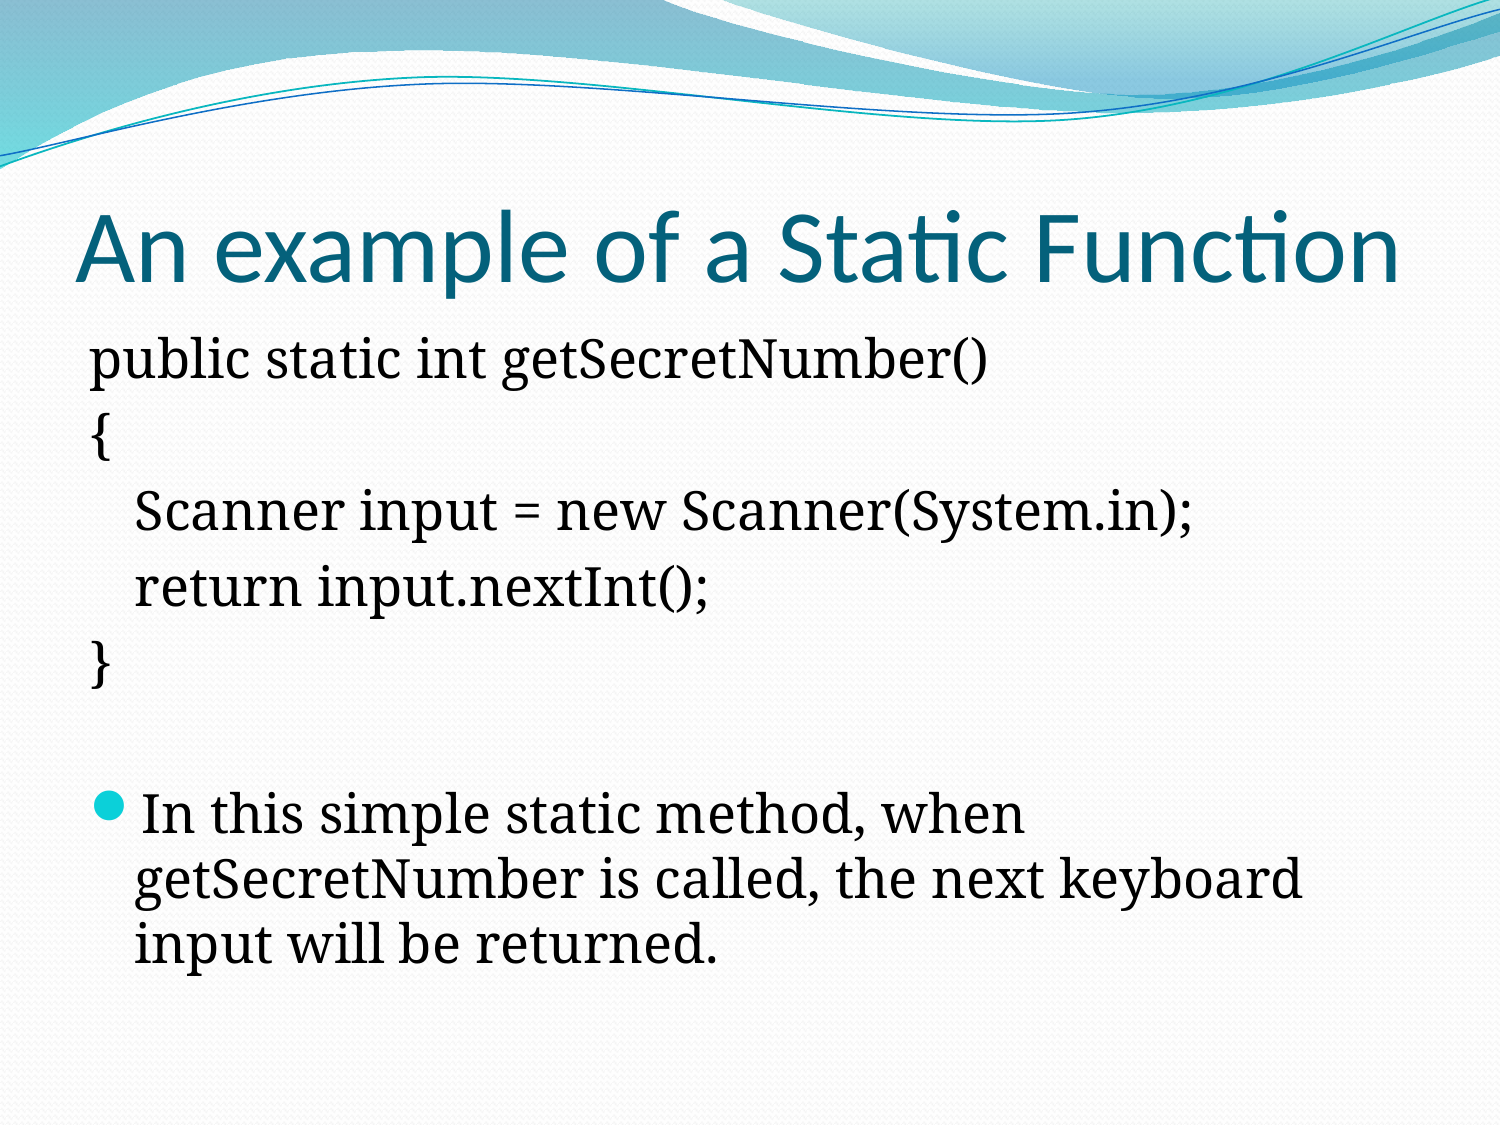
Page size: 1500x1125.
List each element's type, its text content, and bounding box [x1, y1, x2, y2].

list public static int getSecretNumber() { Scanner input = new Scanner(System.in); return input.nextInt(); } In this simple static method, when getSecretNumber is called, the next keyboard input will be returned. [75, 317, 1425, 1038]
title An example of a Static Function [75, 115, 1425, 303]
